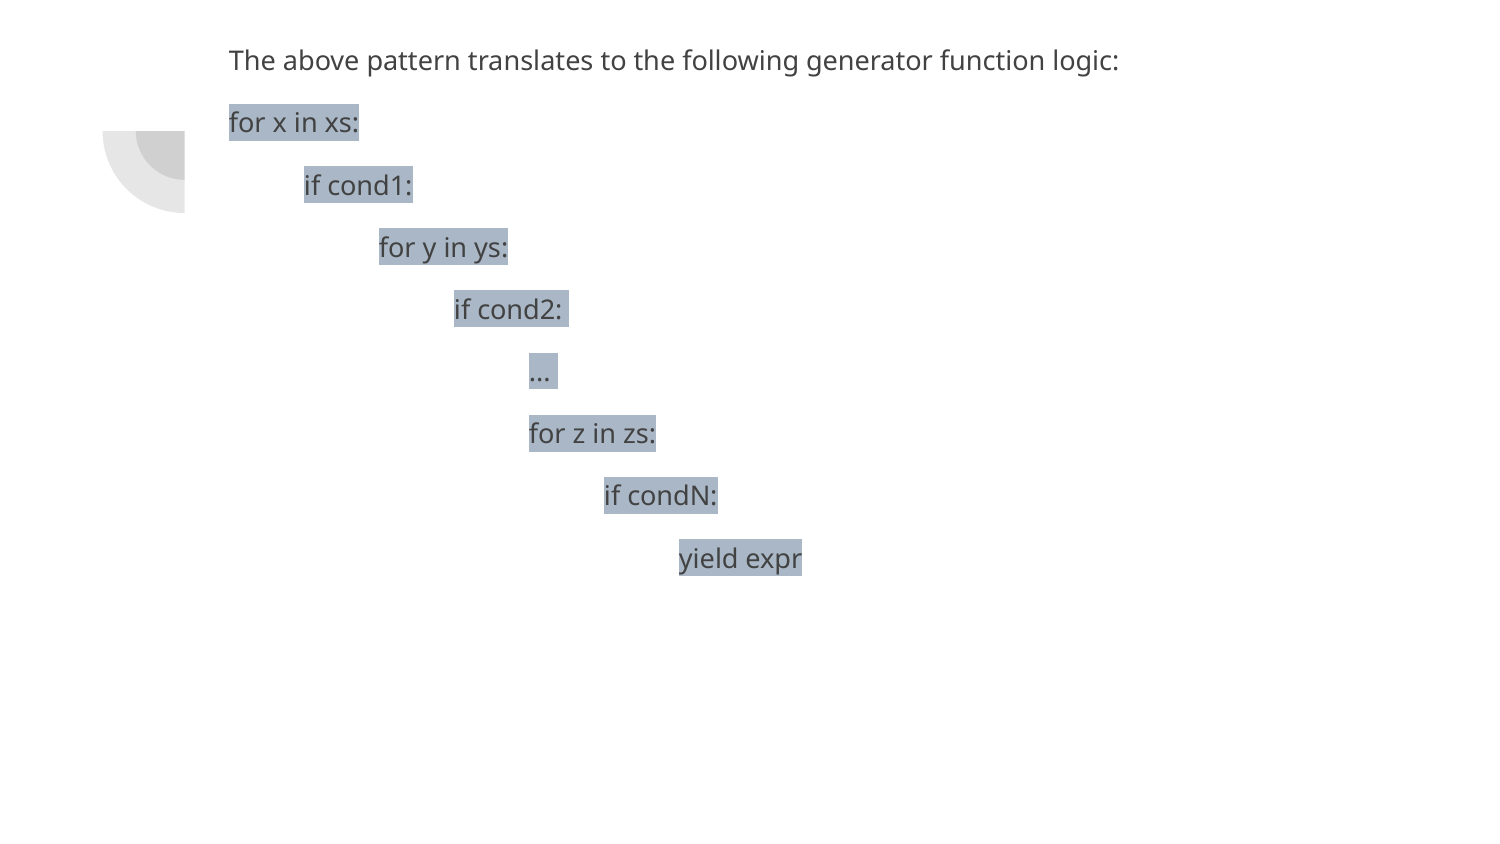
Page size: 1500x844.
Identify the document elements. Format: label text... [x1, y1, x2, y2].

list The above pattern translates to the following generator function logic: for x in xs: if cond1: for y in ys: if cond2: ... for z in zs: if condN: yield expr [213, 23, 1368, 744]
